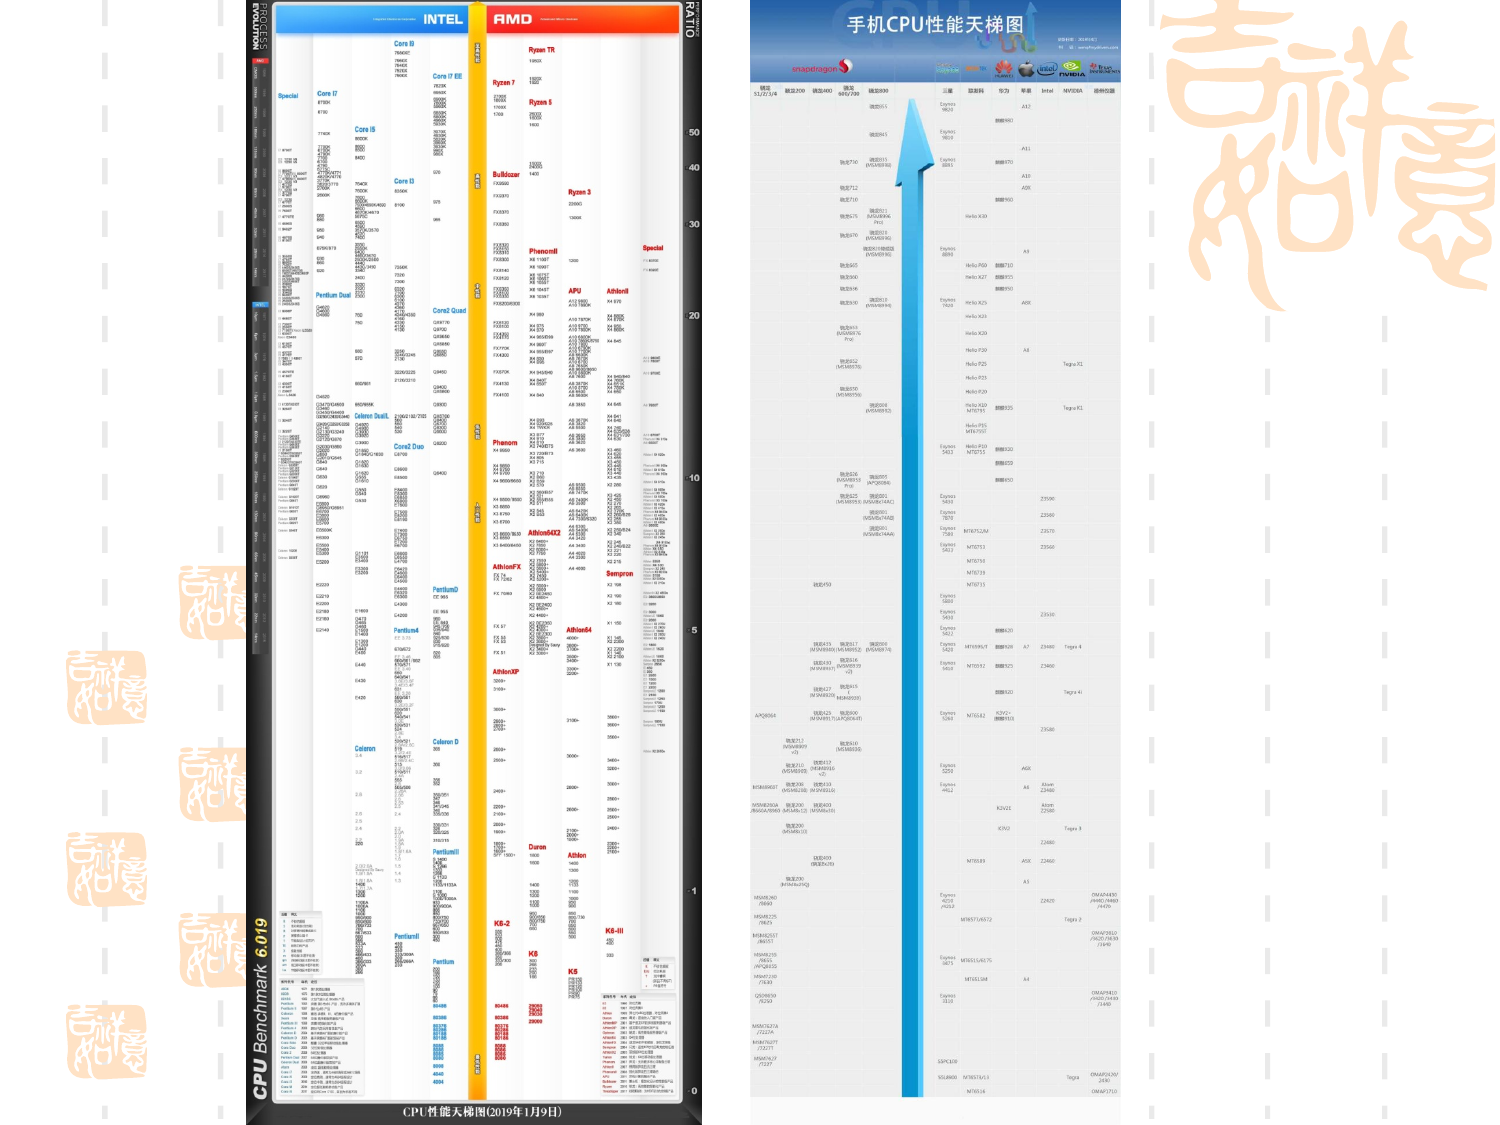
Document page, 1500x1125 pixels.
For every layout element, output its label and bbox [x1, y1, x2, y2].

picture [749, 0, 1121, 1125]
picture [245, 0, 702, 1125]
